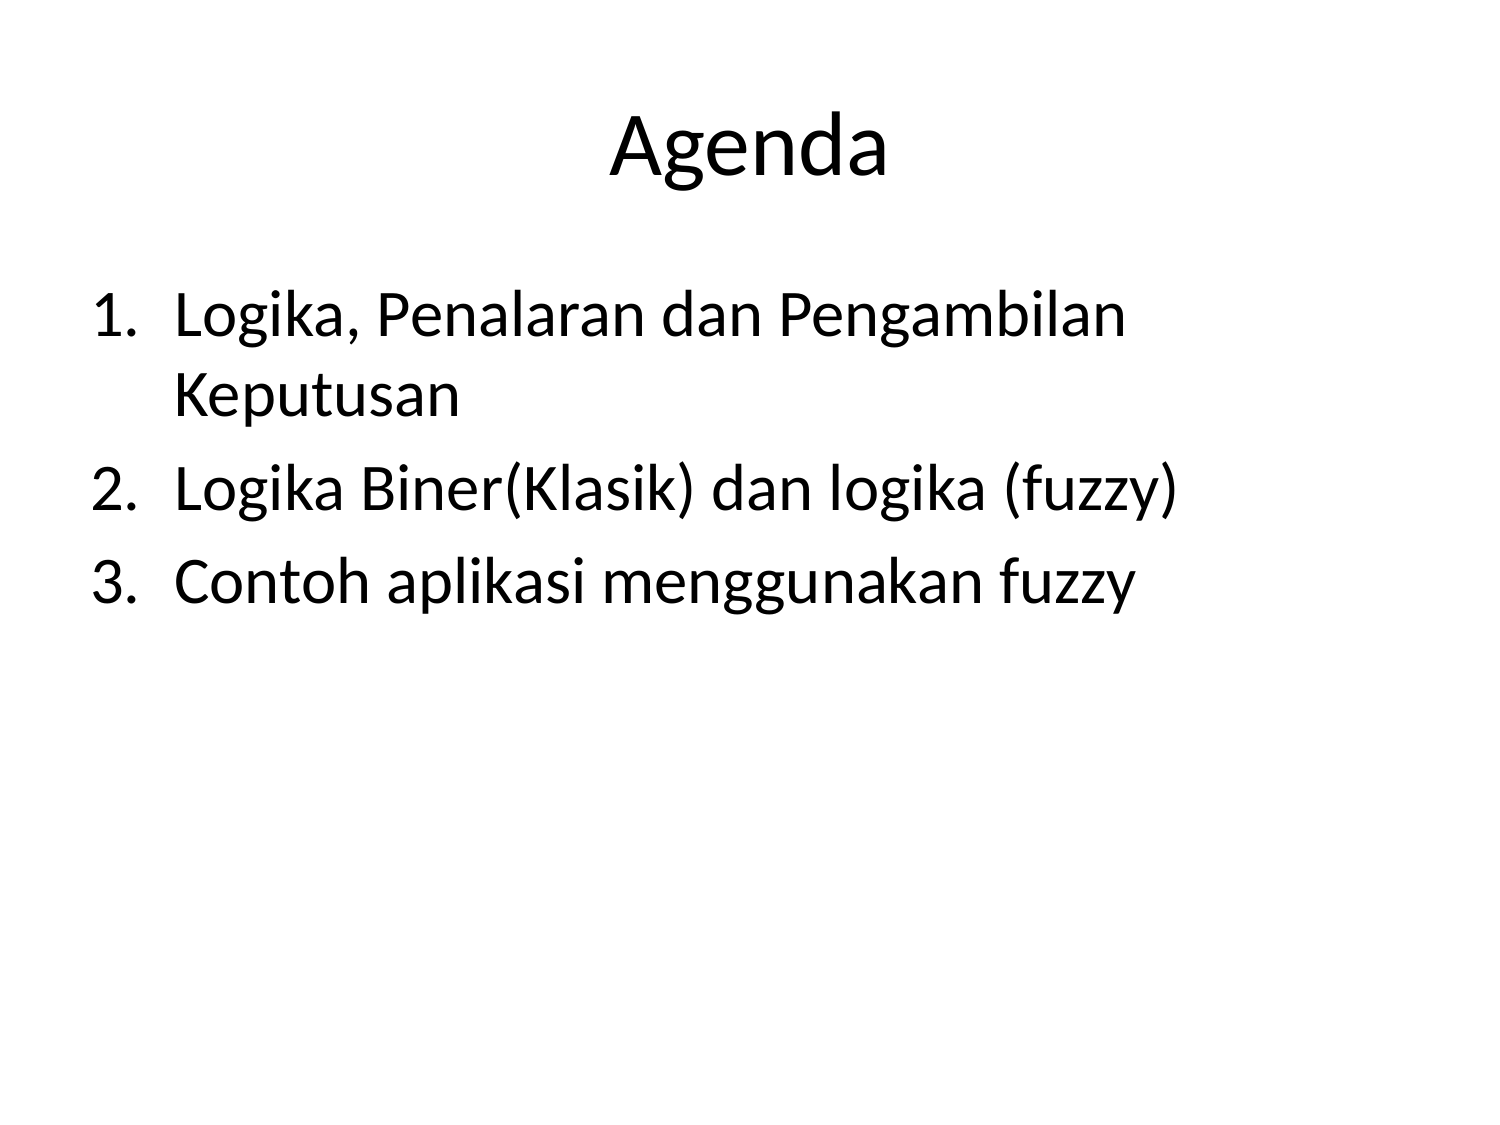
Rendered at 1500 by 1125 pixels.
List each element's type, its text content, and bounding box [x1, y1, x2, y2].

title Agenda [75, 45, 1425, 233]
list Logika, Penalaran dan Pengambilan Keputusan Logika Biner(Klasik) dan logika (fuzzy) Contoh aplikasi menggunakan fuzzy [75, 262, 1425, 1005]
